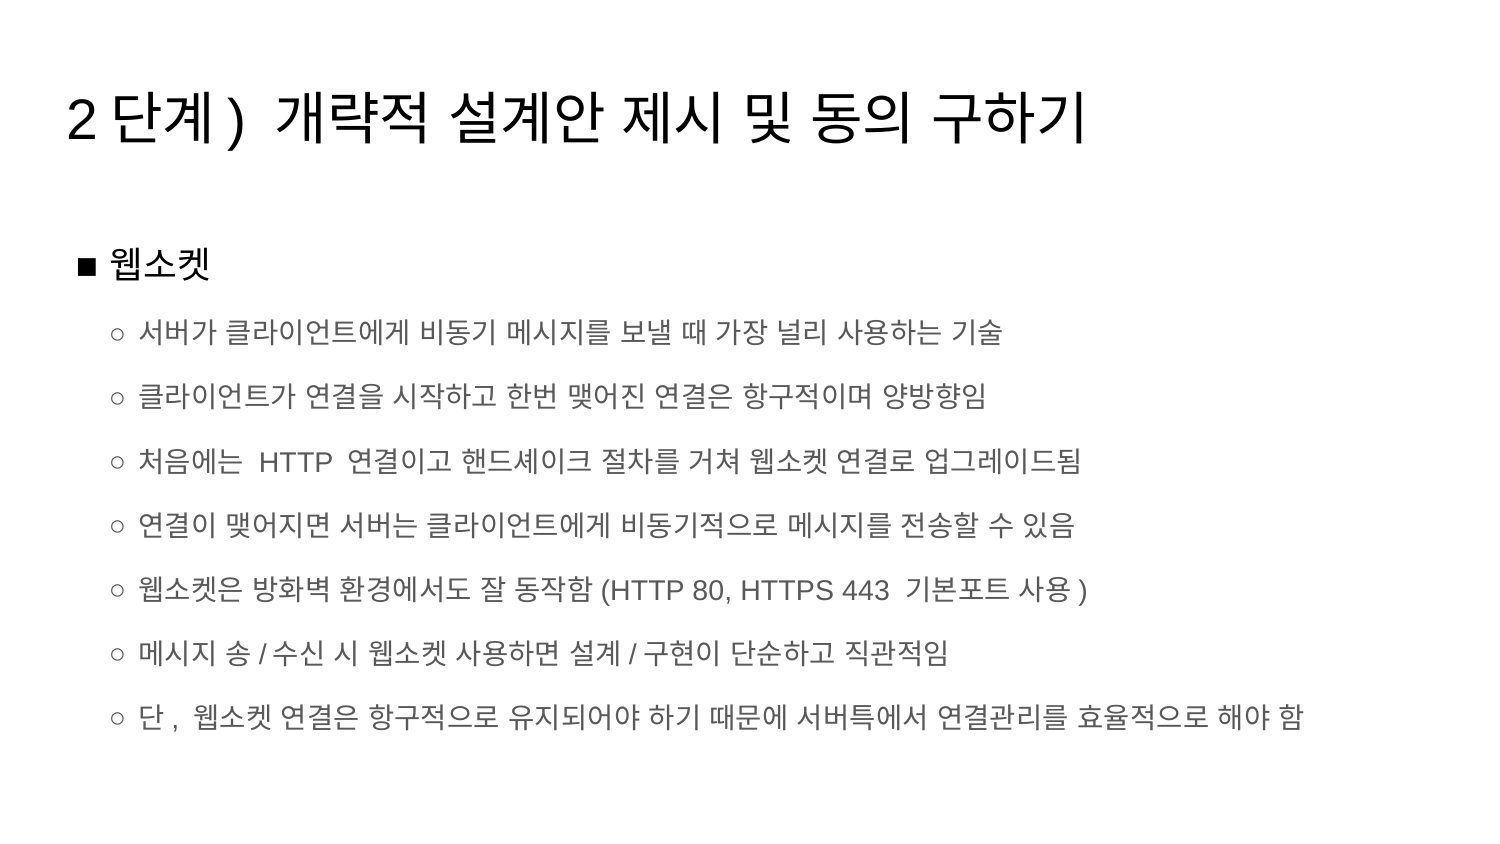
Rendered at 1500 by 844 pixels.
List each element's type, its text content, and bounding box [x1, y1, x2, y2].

list 웹소켓 서버가 클라이언트에게 비동기 메시지를 보낼 때 가장 널리 사용하는 기술 클라이언트가 연결을 시작하고 한번 맺어진 연결은 항구적이며 양방향임 처음에는 HTTP 연결이고 핸드셰이크 절차를 거쳐 웹소켓 연결로 업그레이드됨 연결이 맺어지면 서버는 클라이언트에게 비동기적으로 메시지를 전송할 수 있음 웹소켓은 방화벽 환경에서도 잘 동작함(HTTP 80, HTTPS 443 기본포트 사용) 메시지 송/수신 시 웹소켓 사용하면 설계/구현이 단순하고 직관적임 단, 웹소켓 연결은 항구적으로 유지되어야 하기 때문에 서버특에서 연결관리를 효율적으로 해야 함 [51, 189, 1449, 750]
title 2단계) 개략적 설계안 제시 및 동의 구하기 [51, 72, 1449, 167]
